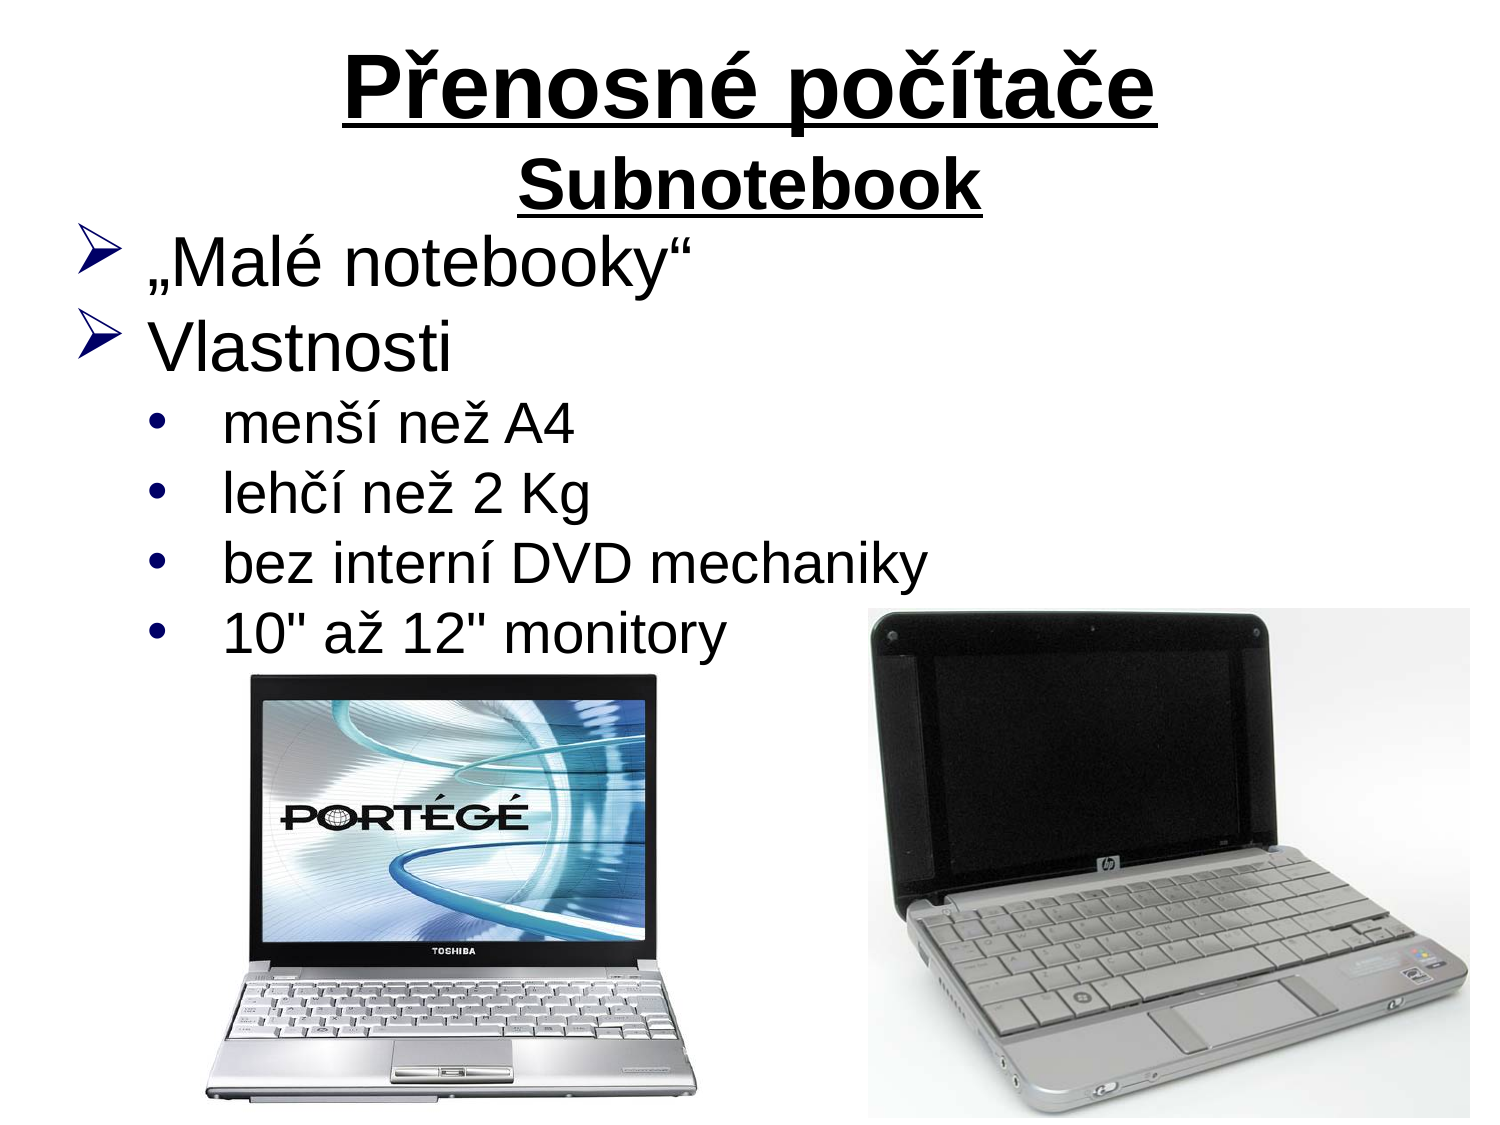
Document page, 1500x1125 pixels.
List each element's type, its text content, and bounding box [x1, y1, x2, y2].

picture [867, 607, 1471, 1118]
title Přenosné počítače Subnotebook [0, 19, 1500, 208]
text_box „Malé notebooky“ Vlastnosti menší než A4 lehčí než 2 Kg bez interní DVD mechaniky 10" až 12" monitory [0, 208, 1500, 673]
picture [100, 643, 810, 1118]
